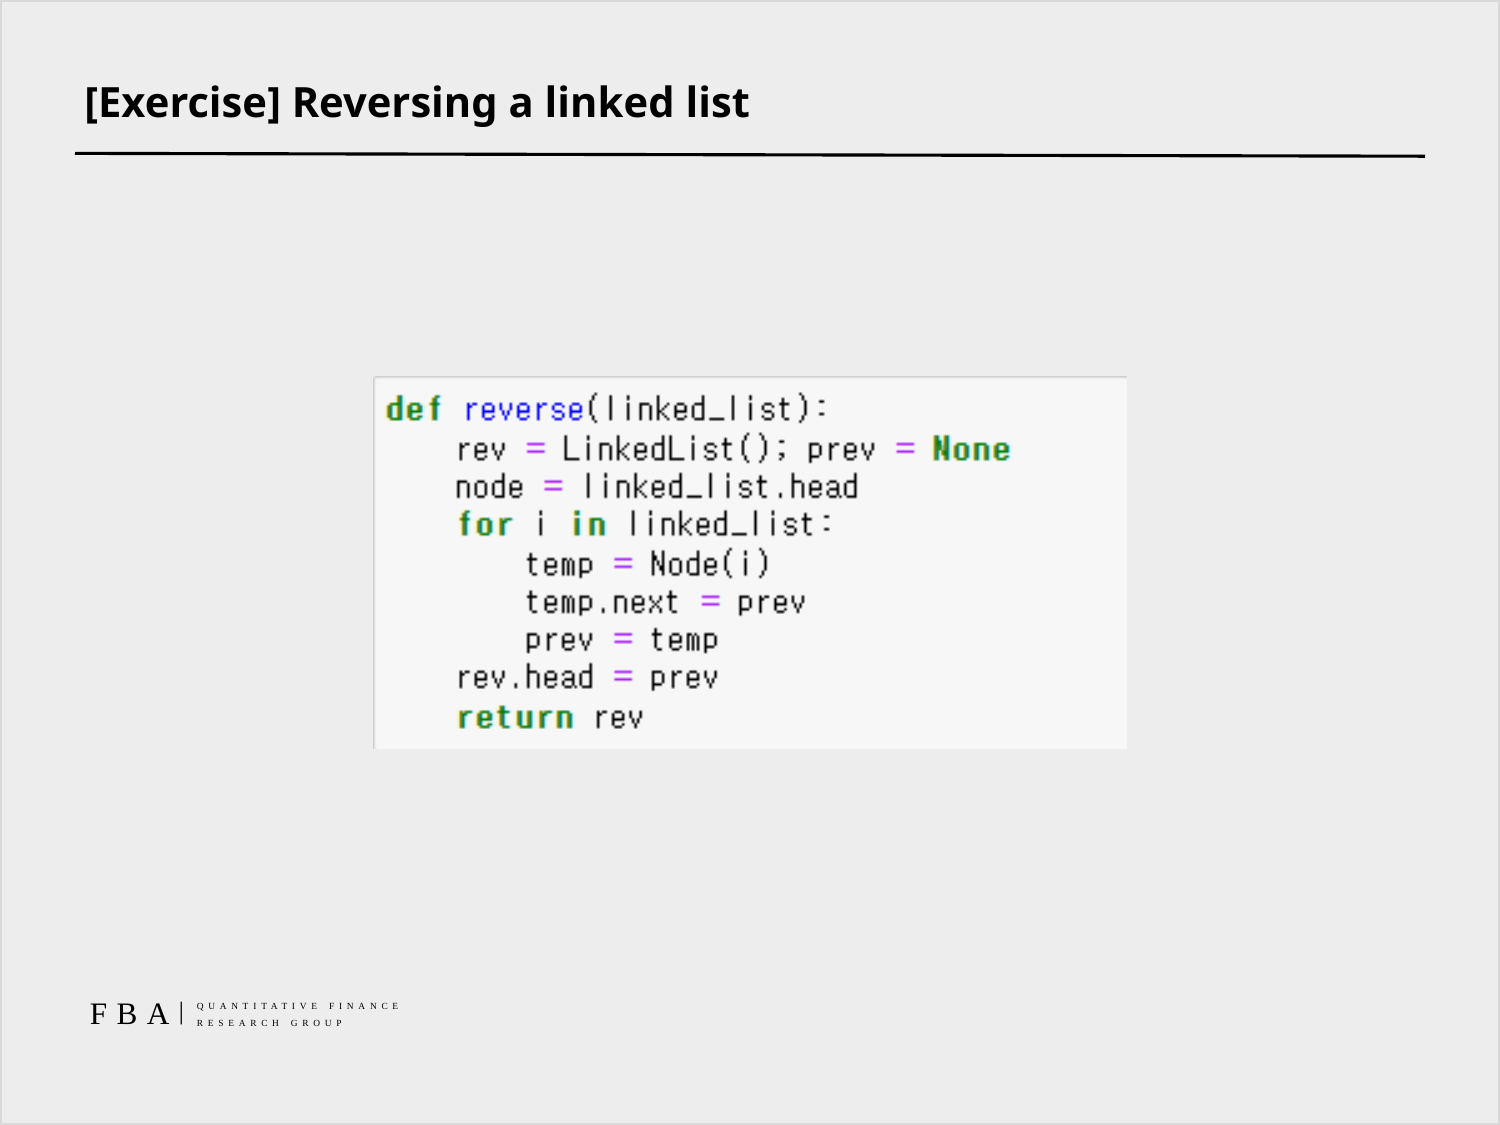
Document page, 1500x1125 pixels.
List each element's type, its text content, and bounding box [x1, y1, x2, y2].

picture [373, 376, 1127, 749]
title [Exercise] Reversing a linked list [69, 73, 1397, 144]
